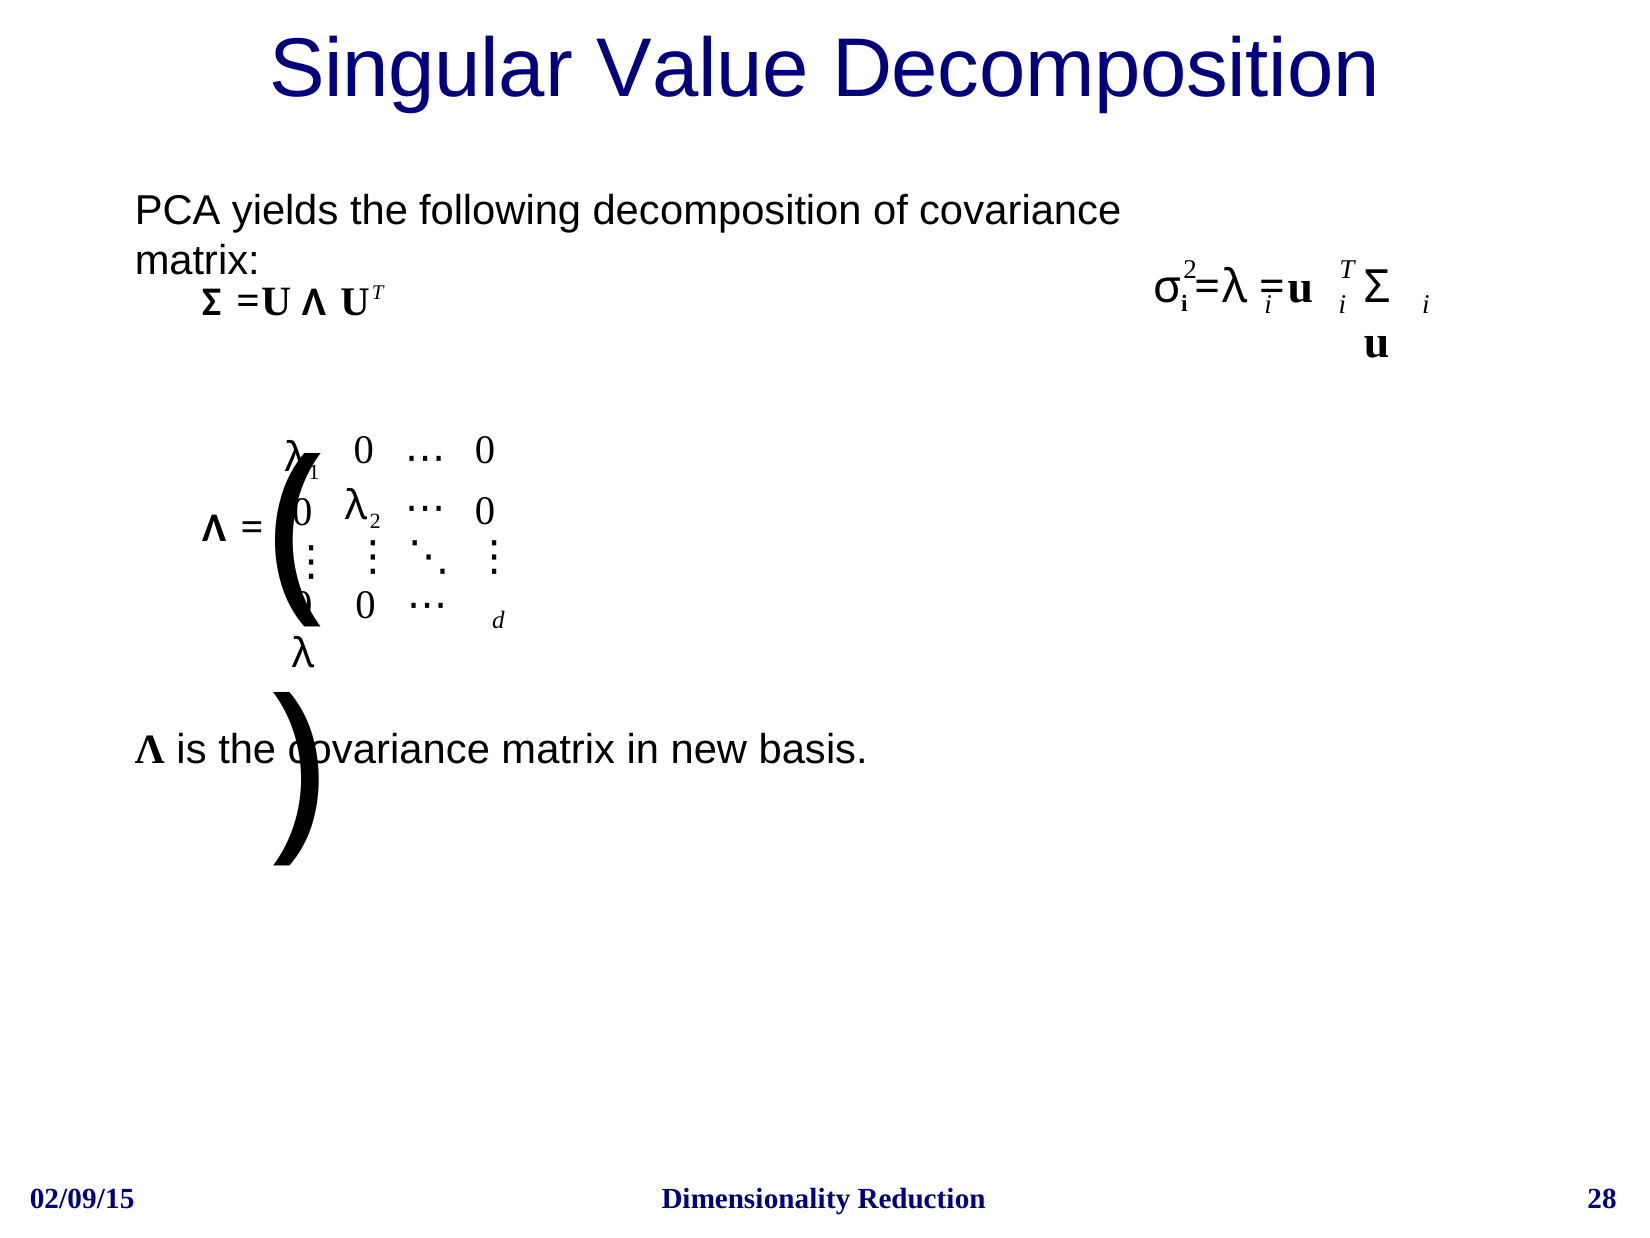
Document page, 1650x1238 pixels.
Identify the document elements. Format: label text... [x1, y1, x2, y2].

text_box σi =λ =u [1150, 256, 1340, 316]
table_cell ⋮ [281, 489, 333, 585]
text_box i [1419, 286, 1432, 319]
title Singular Value Decomposition [164, 12, 1486, 220]
text_box Λ = [200, 500, 265, 550]
table_header λ1 [281, 428, 333, 489]
footer Dimensionality Reduction [659, 1182, 987, 1238]
table_cell ⋯ ⋱ [394, 489, 460, 585]
text_box Σ =U Λ UT [199, 273, 388, 325]
text_box i [1336, 286, 1349, 319]
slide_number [27, 1182, 136, 1238]
text_box 2 T [1181, 251, 1355, 284]
text_box Λ is the covariance matrix in new basis. [132, 721, 869, 772]
table_cell 0 ⋮ [460, 489, 502, 585]
table_header 0 [460, 428, 502, 489]
text_box ( ) [265, 772, 525, 874]
text_box PCA yields the following decomposition of covariance matrix: [132, 183, 1257, 284]
table_cell λ2 ⋮ [333, 489, 394, 585]
slide_number 28 [1583, 1182, 1621, 1238]
text_box Σ u [1361, 256, 1424, 367]
text_box ( ) [265, 396, 525, 721]
table_header 0 [333, 428, 394, 489]
table_header ⋯ [394, 428, 460, 489]
